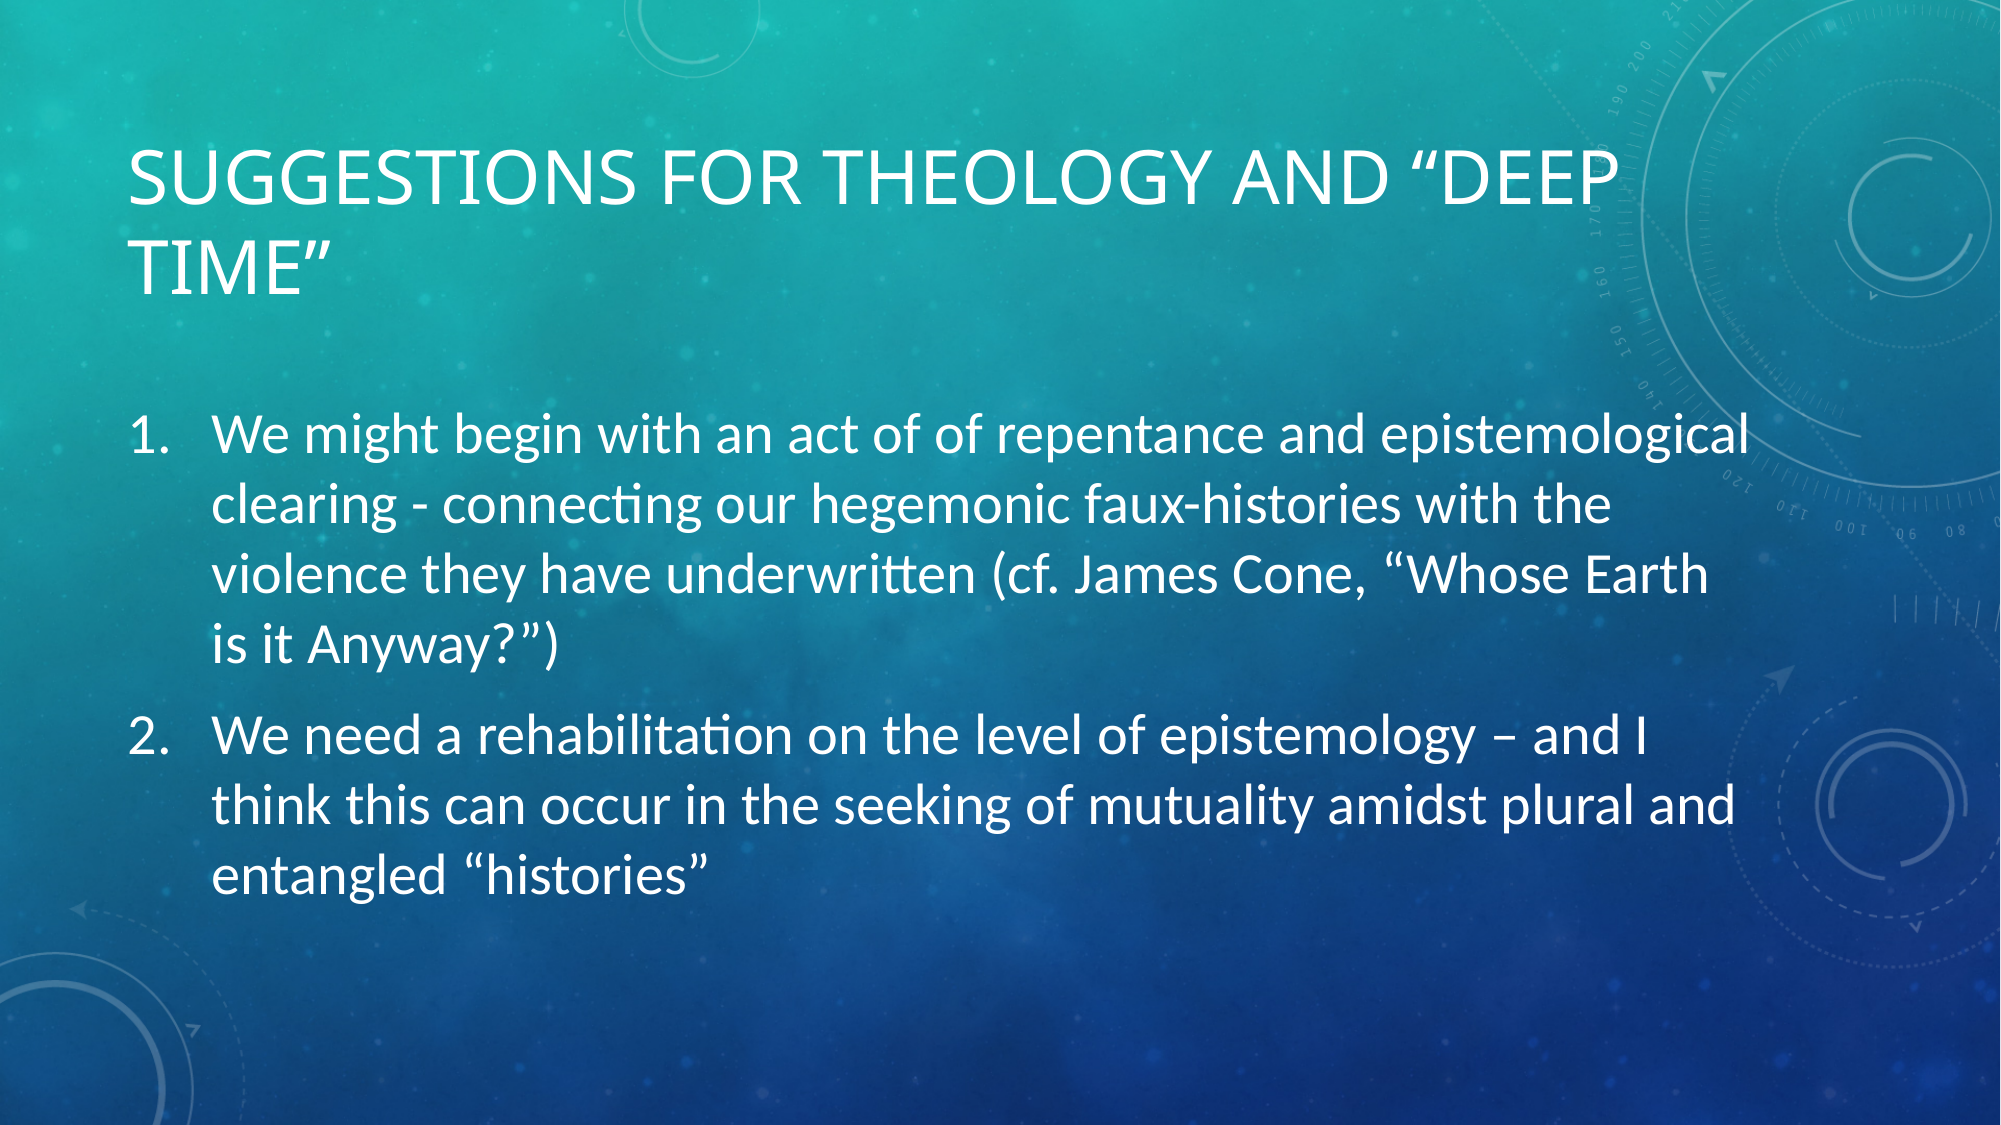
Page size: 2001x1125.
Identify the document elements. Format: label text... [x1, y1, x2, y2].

list We might begin with an act of of repentance and epistemological clearing - connecting our hegemonic faux-histories with the violence they have underwritten (cf. James Cone, “Whose Earth is it Anyway?”) We need a rehabilitation on the level of epistemology – and I think this can occur in the seeking of mutuality amidst plural and entangled “histories” [112, 351, 1775, 950]
picture [0, 0, 2001, 1125]
title Suggestions for Theology and “deep time” [112, 99, 1775, 339]
